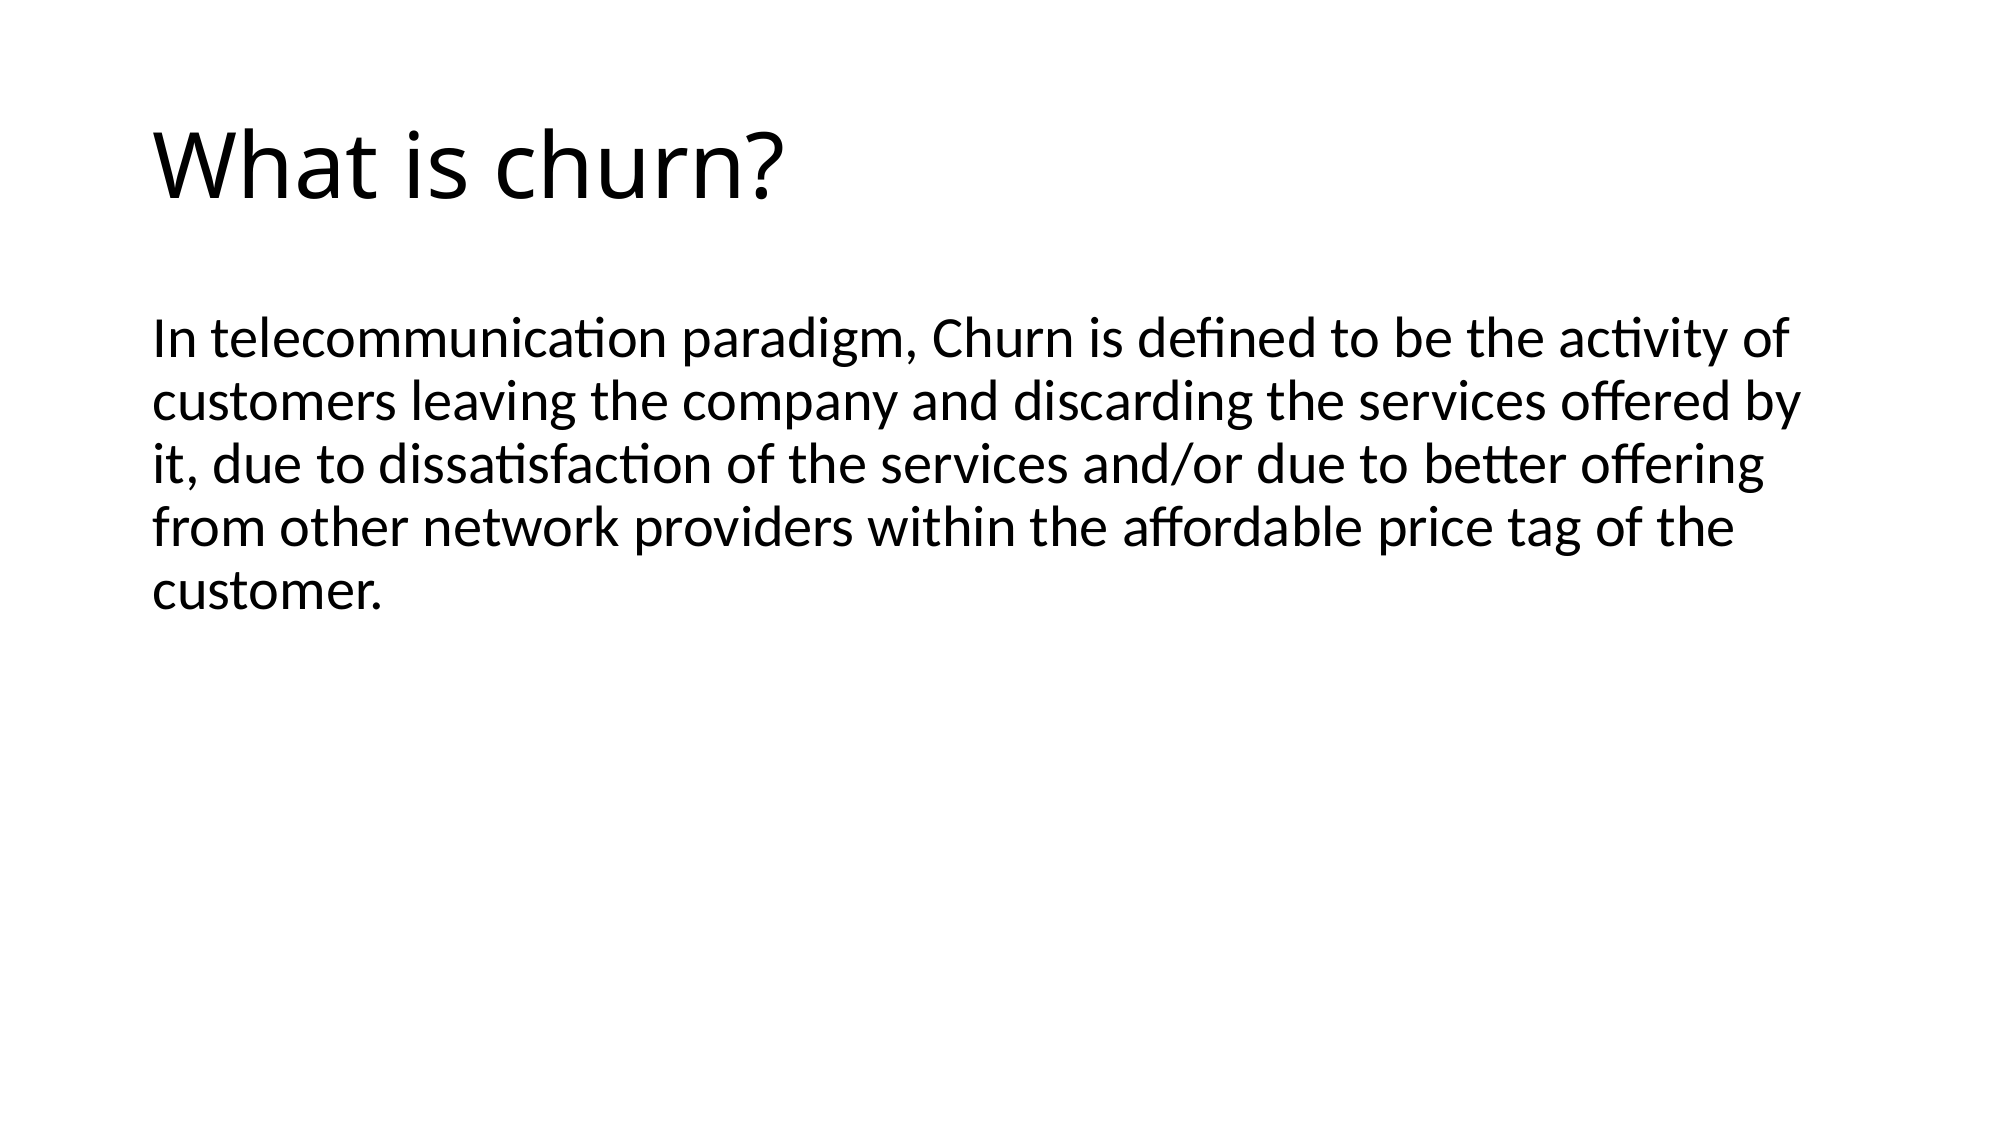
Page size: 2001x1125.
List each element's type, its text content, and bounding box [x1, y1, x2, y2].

title What is churn? [137, 59, 1863, 278]
list In telecommunication paradigm, Churn is defined to be the activity of customers leaving the company and discarding the services offered by it, due to dissatisfaction of the services and/or due to better offering from other network providers within the affordable price tag of the customer. [137, 299, 1863, 1014]
